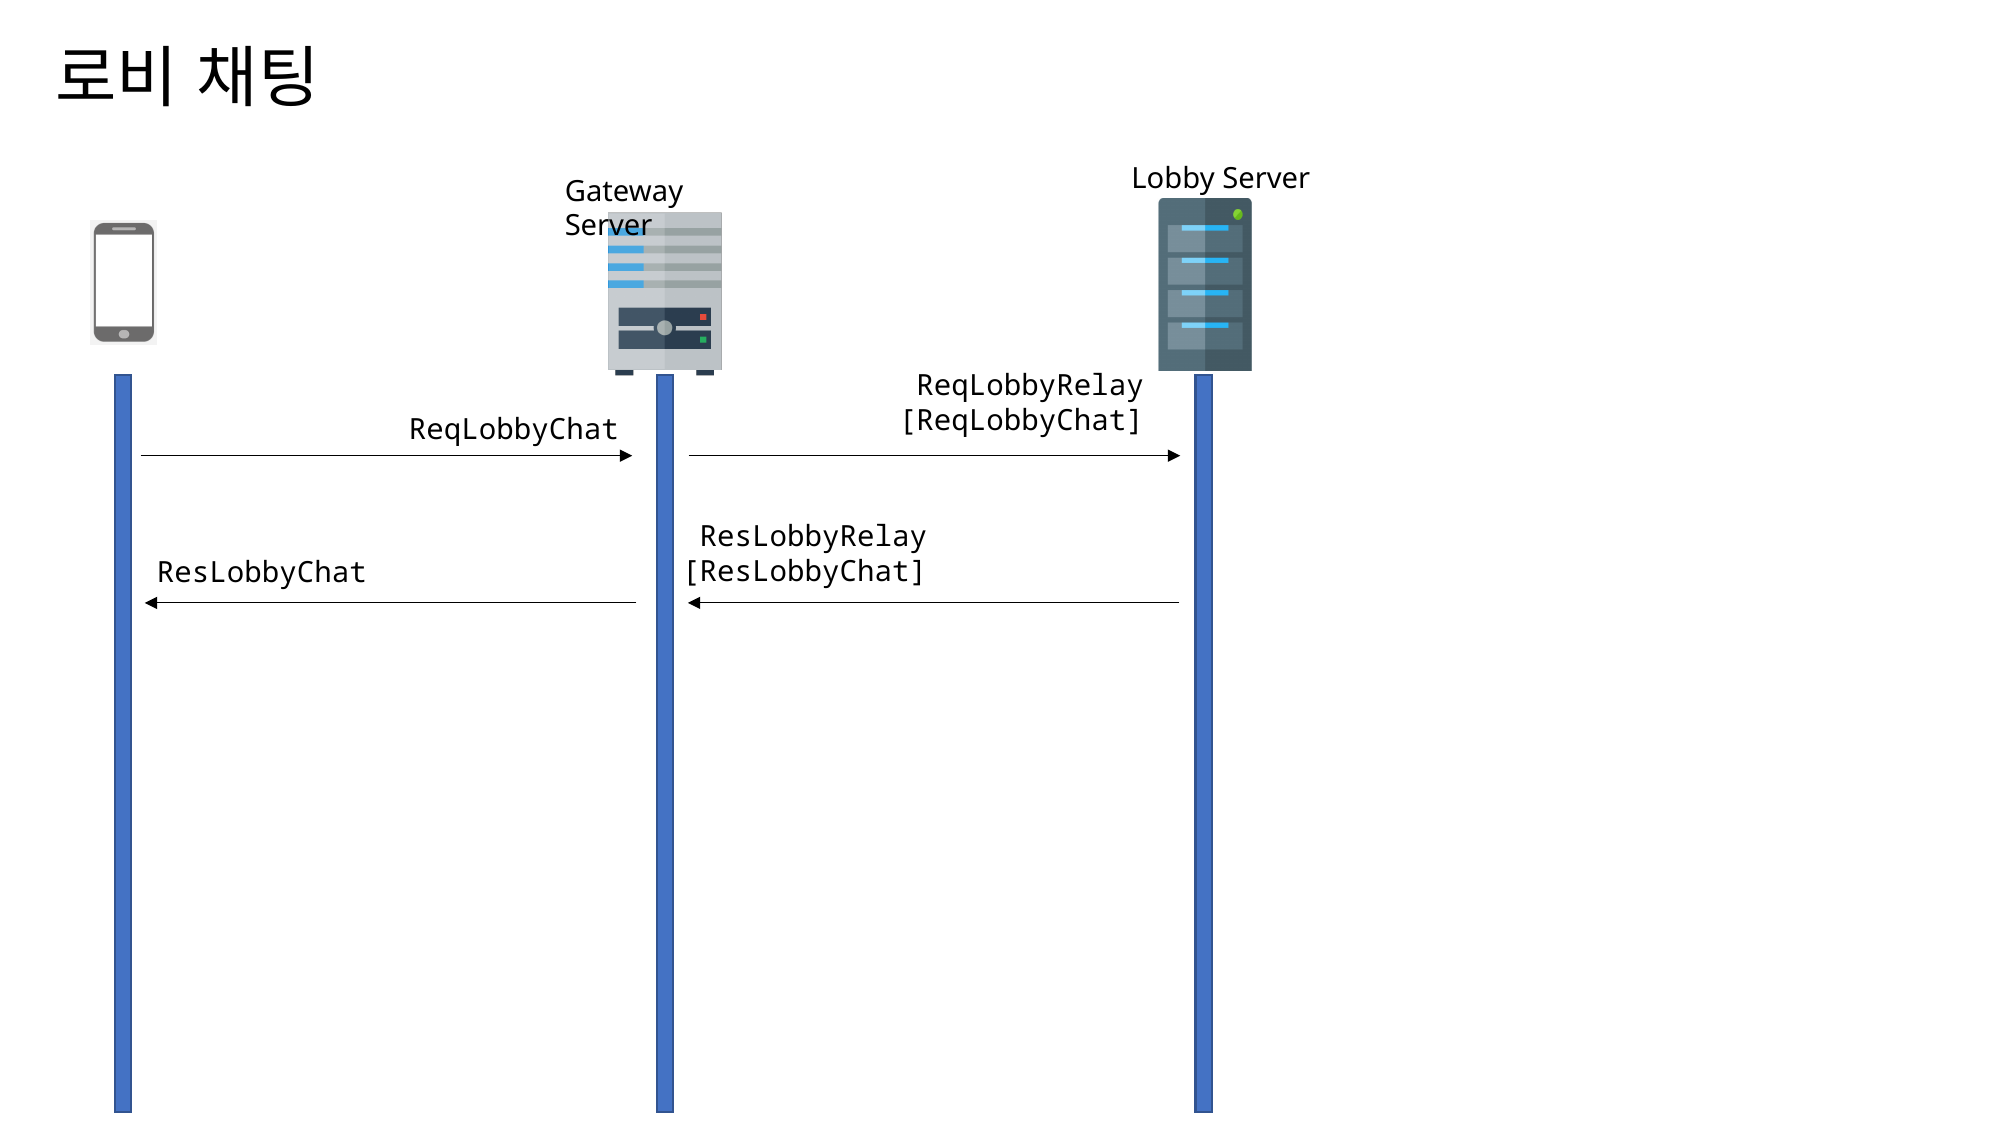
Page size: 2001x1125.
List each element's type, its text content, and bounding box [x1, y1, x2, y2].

text_box [656, 383, 674, 1113]
text_box ResLobbyChat [142, 545, 382, 596]
text_box [1194, 374, 1213, 1113]
picture [90, 220, 157, 345]
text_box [1111, 138, 1348, 371]
text_box [114, 374, 132, 1113]
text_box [544, 151, 795, 383]
text_box 로비 채팅 [40, 26, 689, 122]
text_box ReqLobbyRelay [ReqLobbyChat] [884, 358, 1159, 444]
text_box ReqLobbyChat [394, 402, 634, 453]
text_box ResLobbyRelay [ResLobbyChat] [667, 510, 942, 595]
